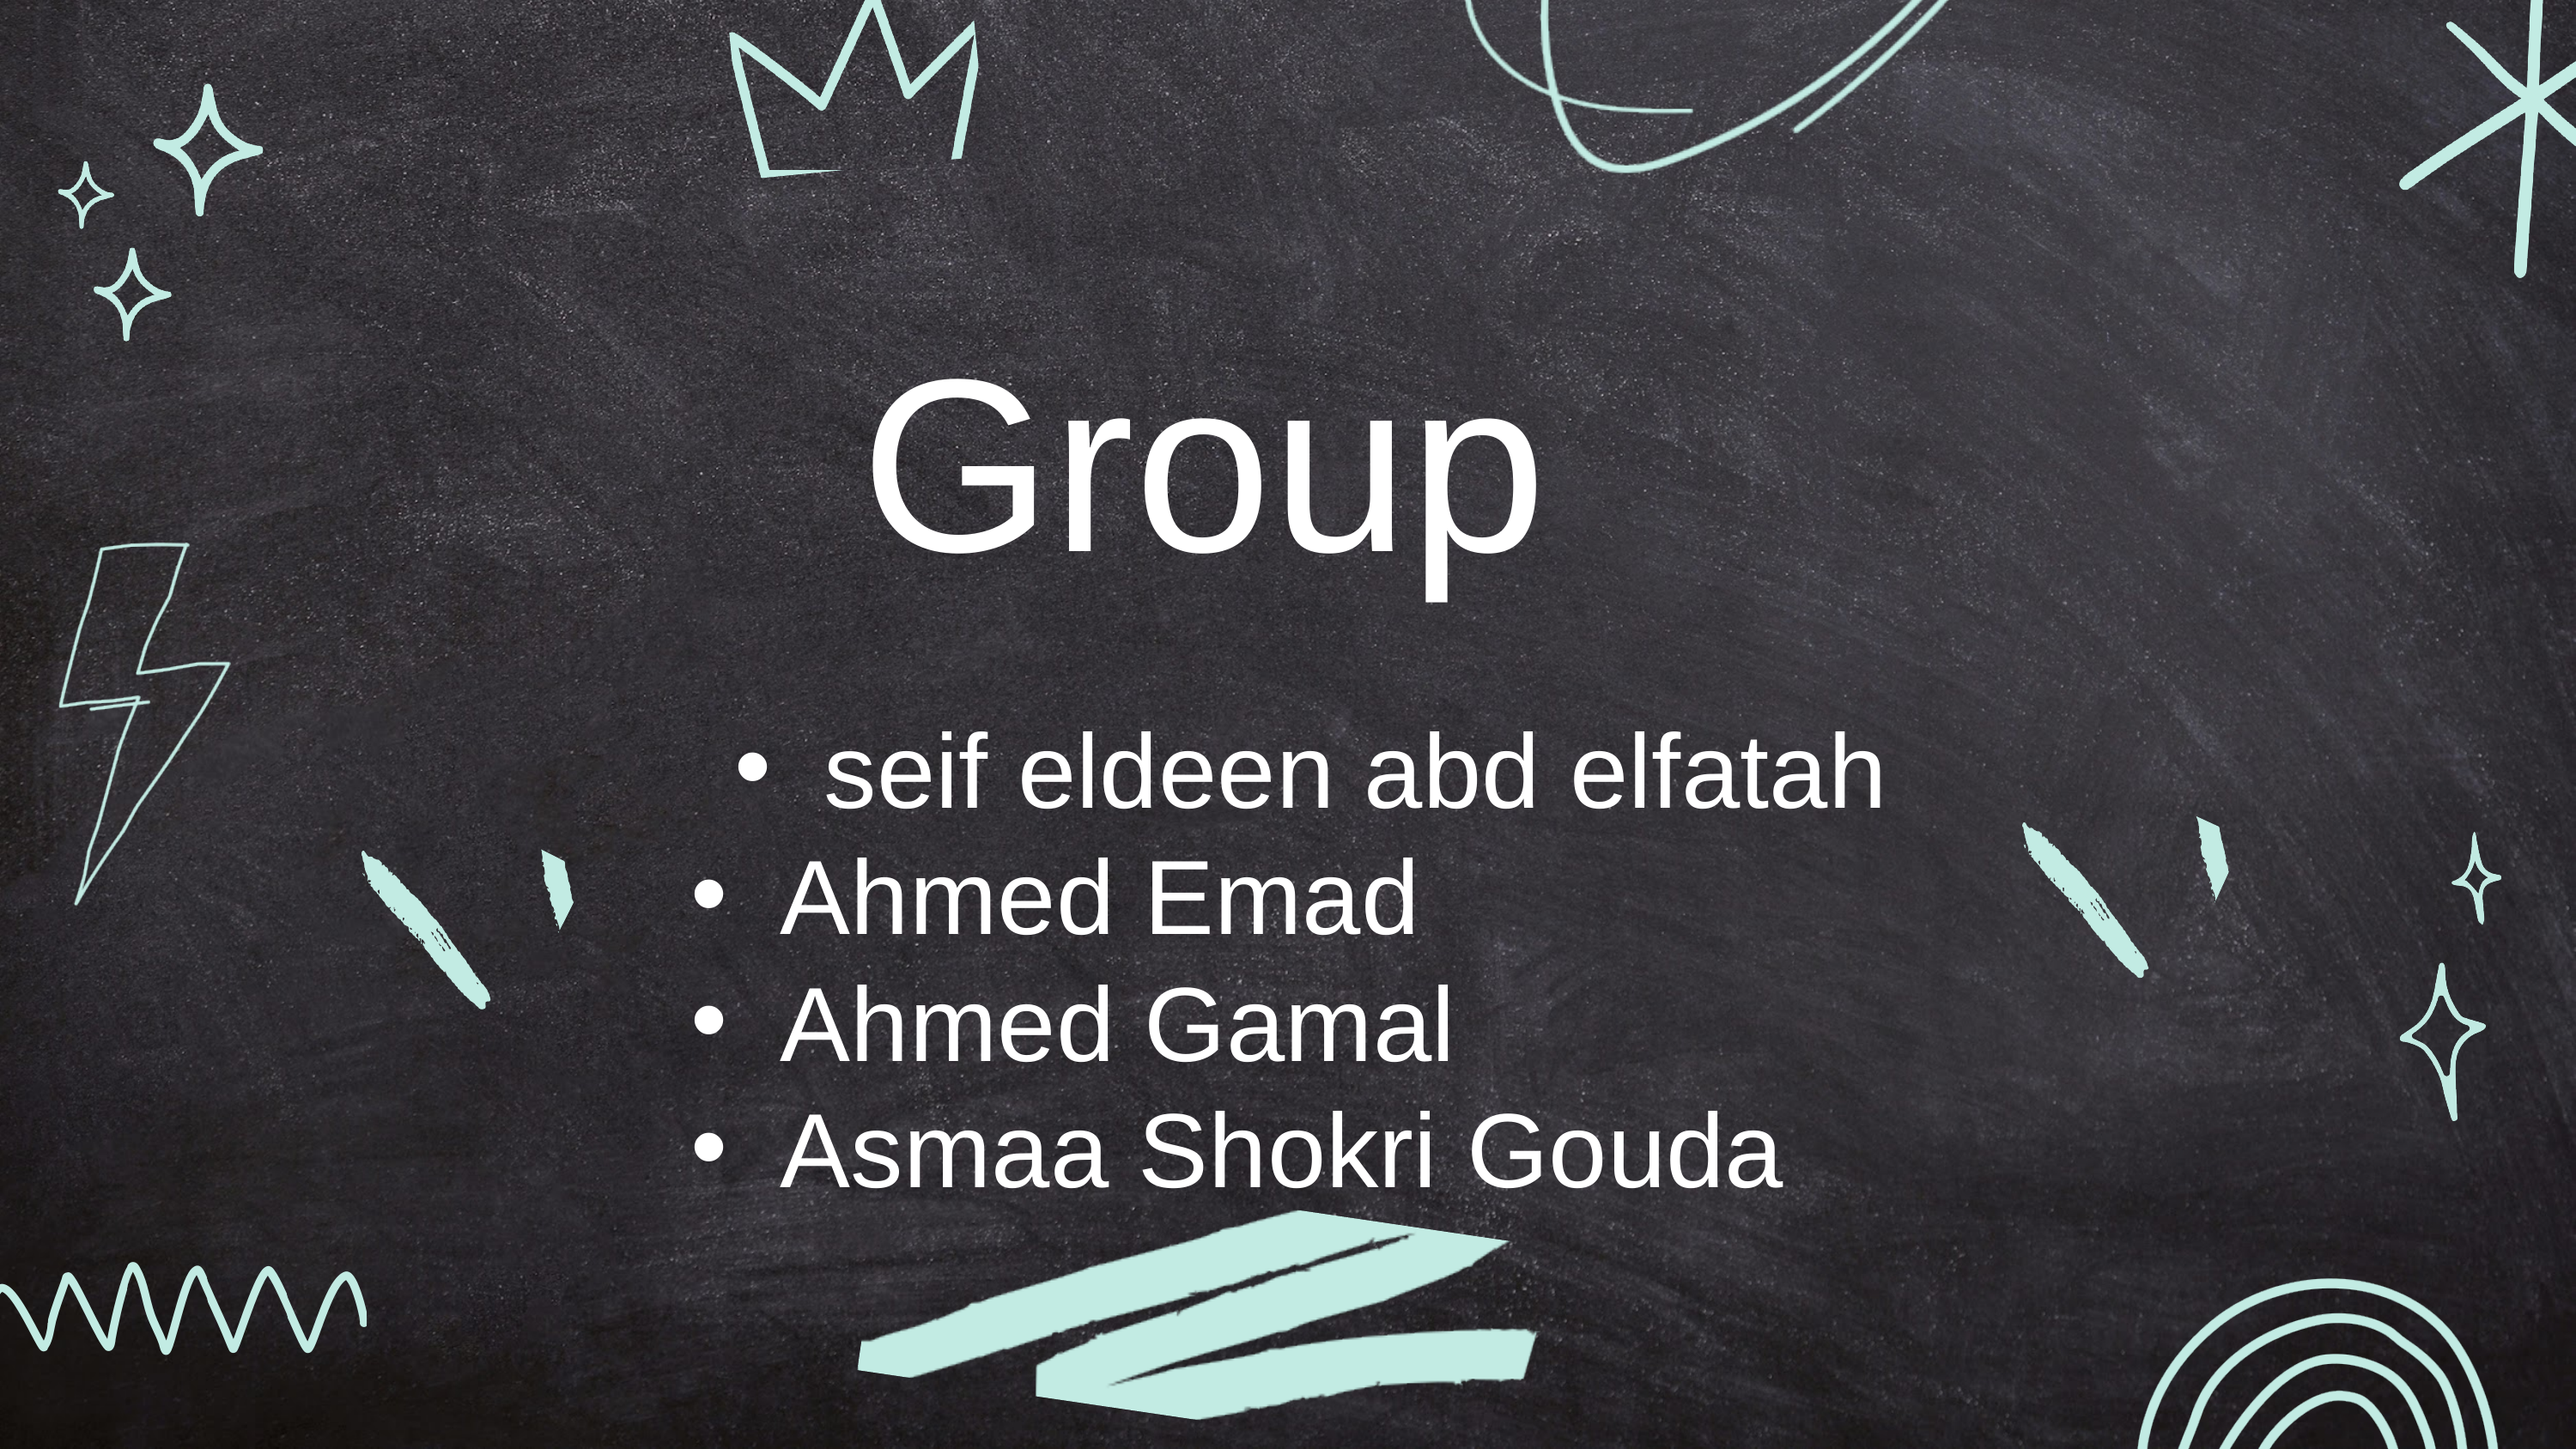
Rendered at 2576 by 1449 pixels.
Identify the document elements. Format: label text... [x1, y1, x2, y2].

text_box [2398, 832, 2502, 1123]
text_box [857, 1210, 1588, 1449]
text_box [0, 0, 2576, 1449]
text_box [1451, 0, 2086, 180]
text_box [2398, 0, 2576, 278]
text_box [0, 1262, 368, 1361]
text_box [2132, 1262, 2502, 1449]
text_box [58, 83, 264, 342]
text_box seif eldeen abd elfatah Ahmed Emad Ahmed Gamal Asmaa Shokri Gouda [600, 702, 1932, 1210]
text_box [726, 0, 987, 180]
text_box Group [544, 304, 1933, 601]
text_box [58, 543, 231, 906]
text_box [1932, 741, 2245, 1071]
text_box [263, 767, 589, 1104]
